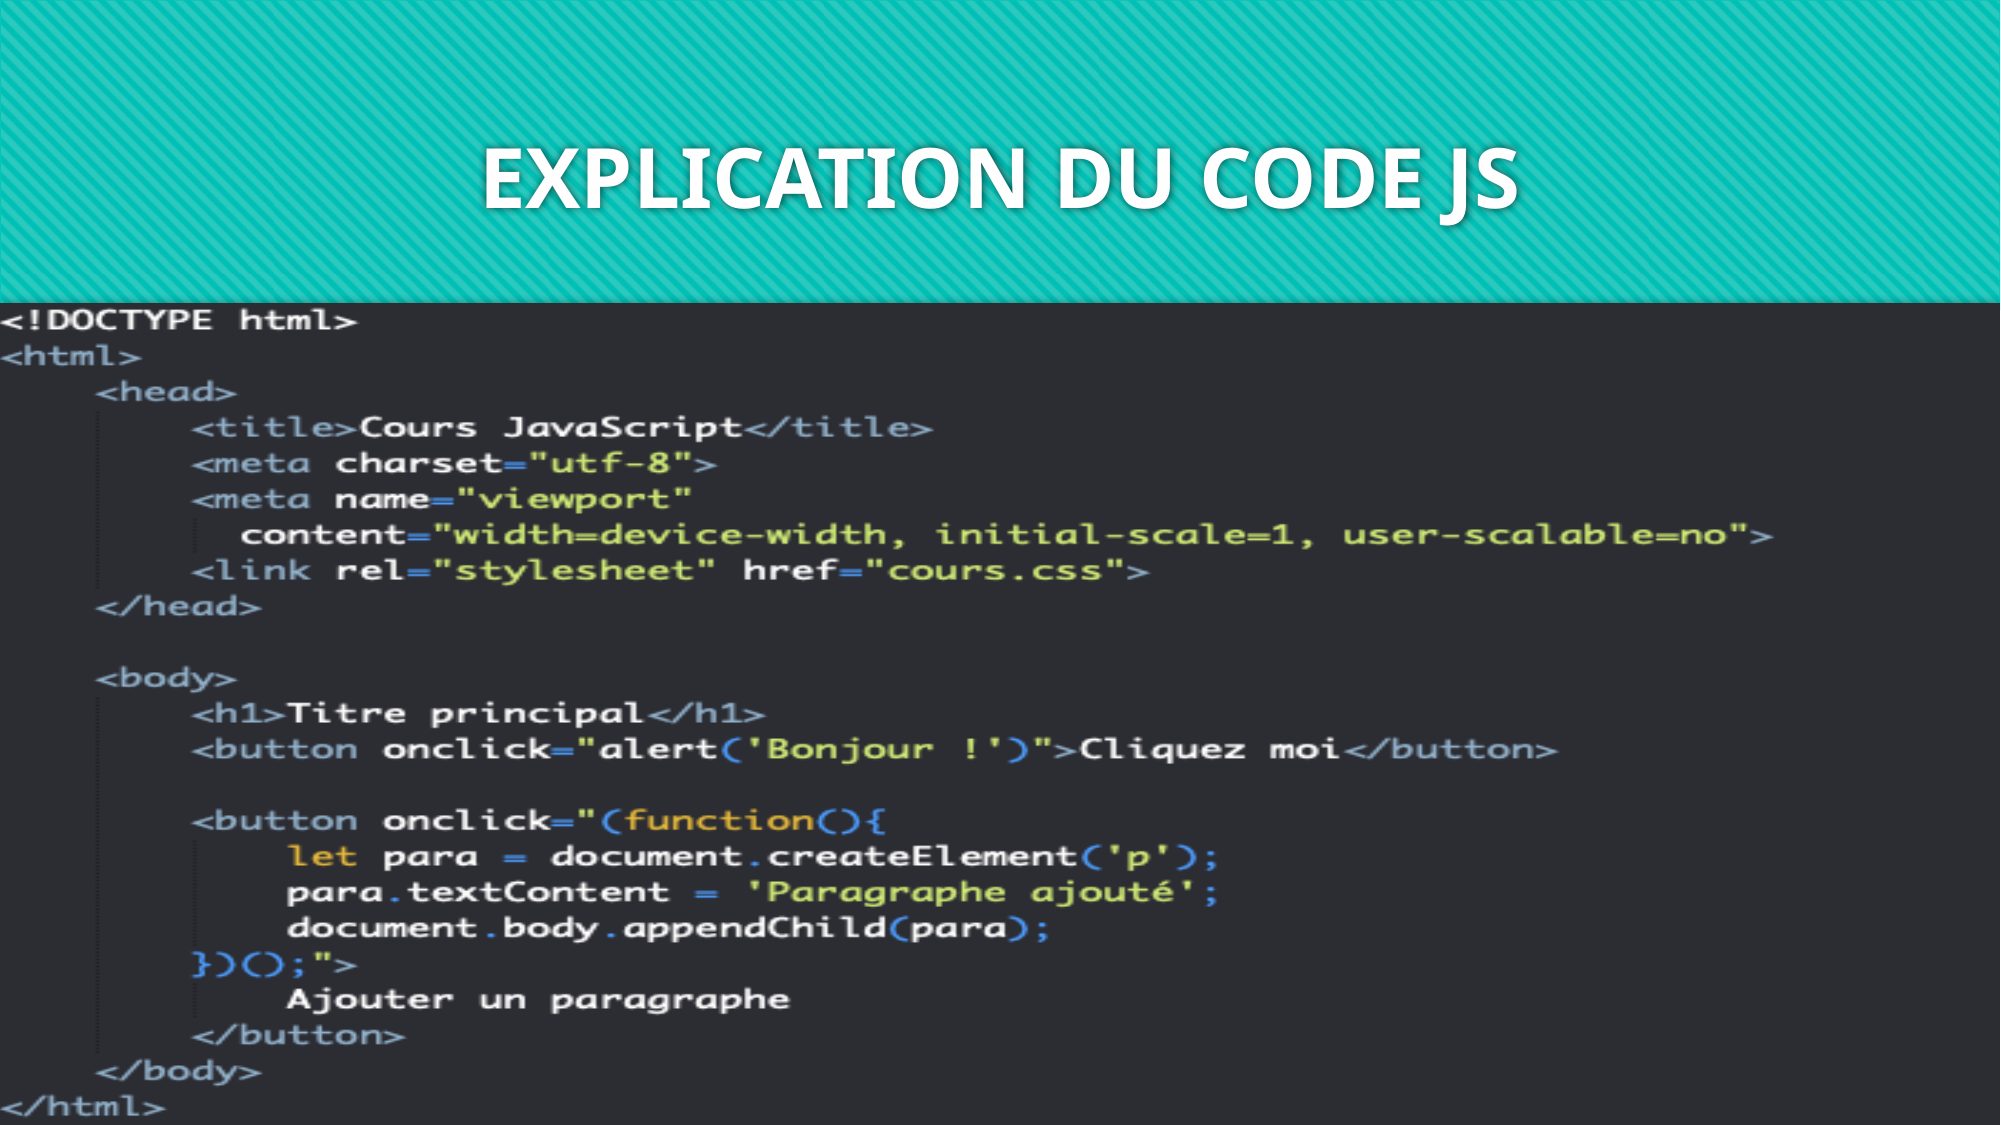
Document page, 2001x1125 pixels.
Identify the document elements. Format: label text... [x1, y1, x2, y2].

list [0, 302, 2000, 1125]
title EXPLICATION DU CODE JS [132, 73, 1868, 233]
